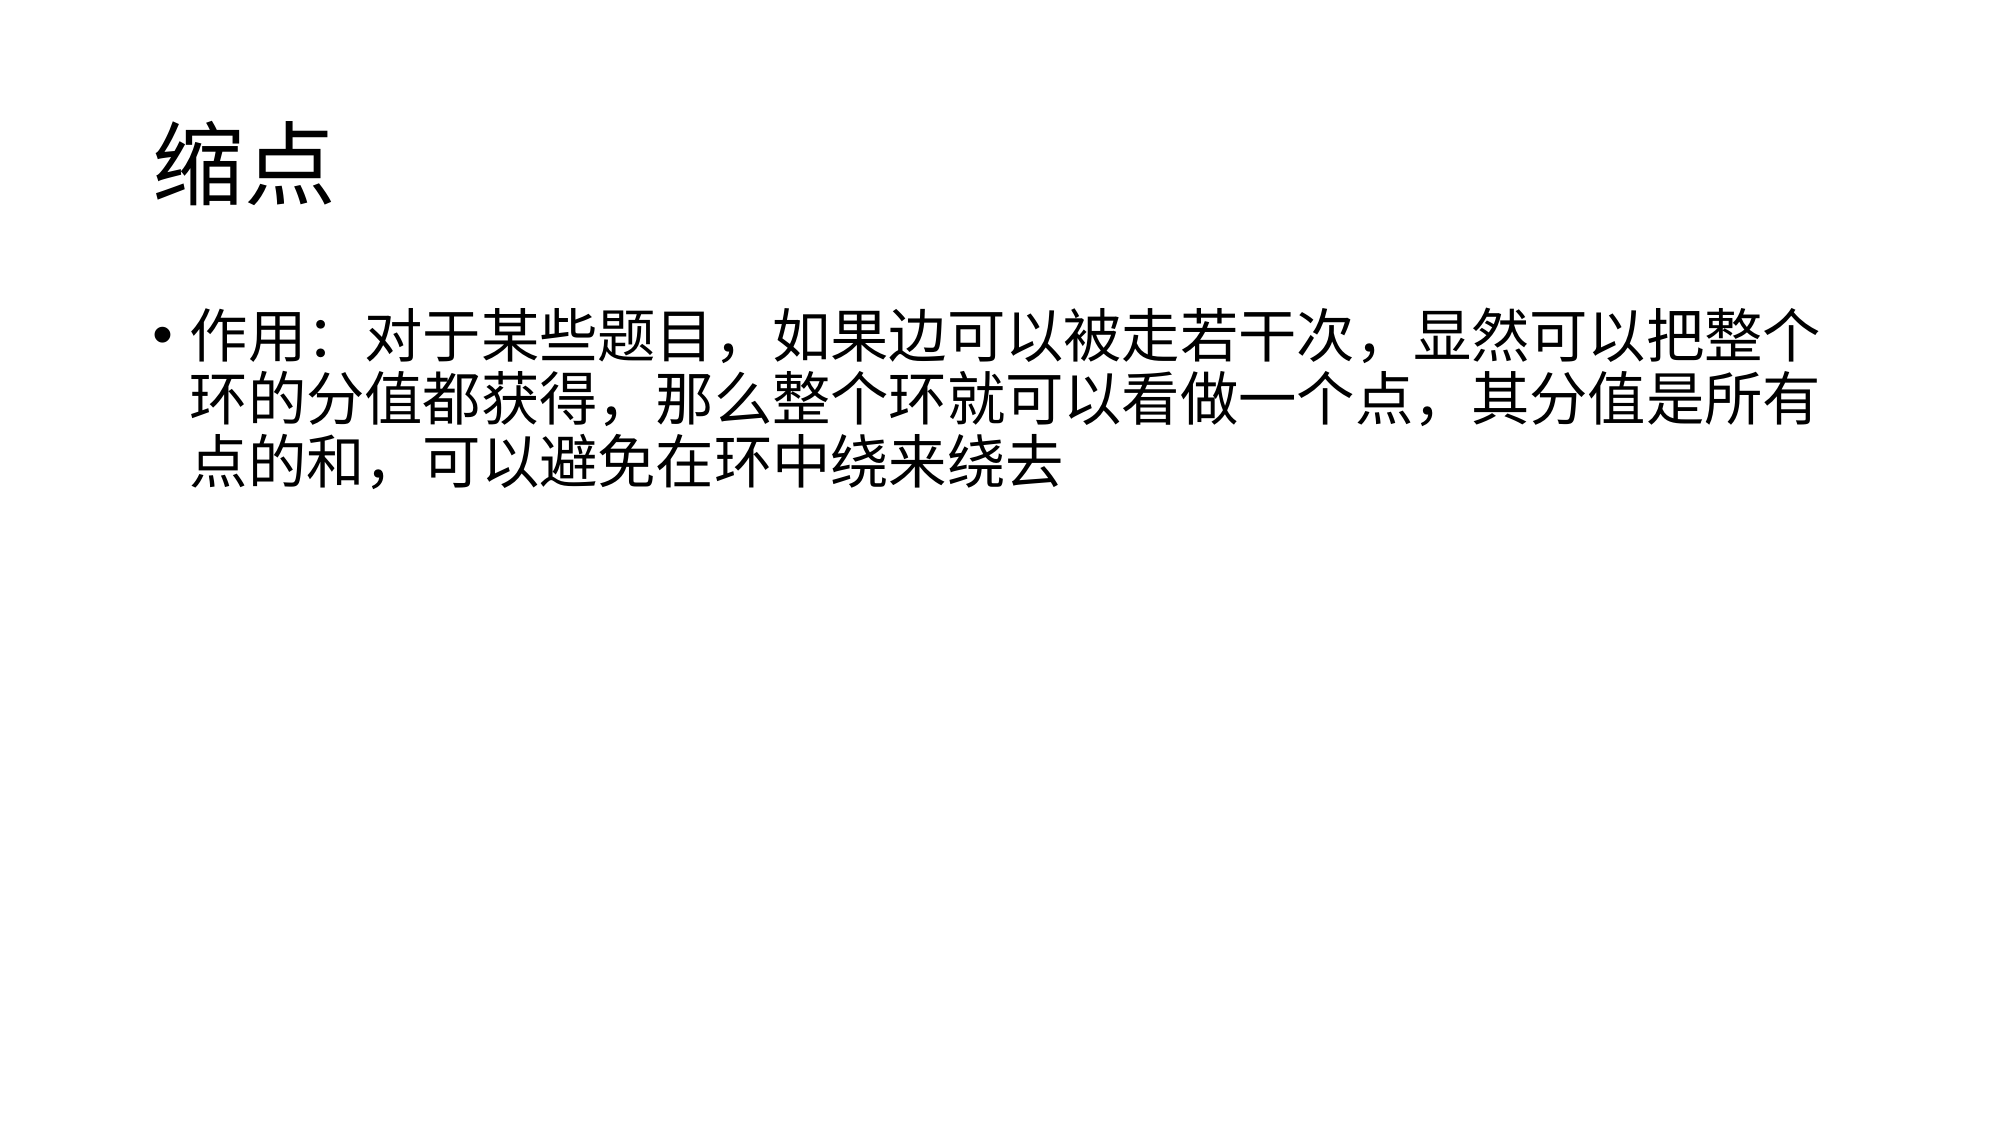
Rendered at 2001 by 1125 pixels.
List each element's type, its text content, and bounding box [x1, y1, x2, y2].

list 作用：对于某些题目，如果边可以被走若干次，显然可以把整个环的分值都获得，那么整个环就可以看做一个点，其分值是所有点的和，可以避免在环中绕来绕去 [137, 299, 1863, 1014]
title 缩点 [137, 59, 1863, 278]
